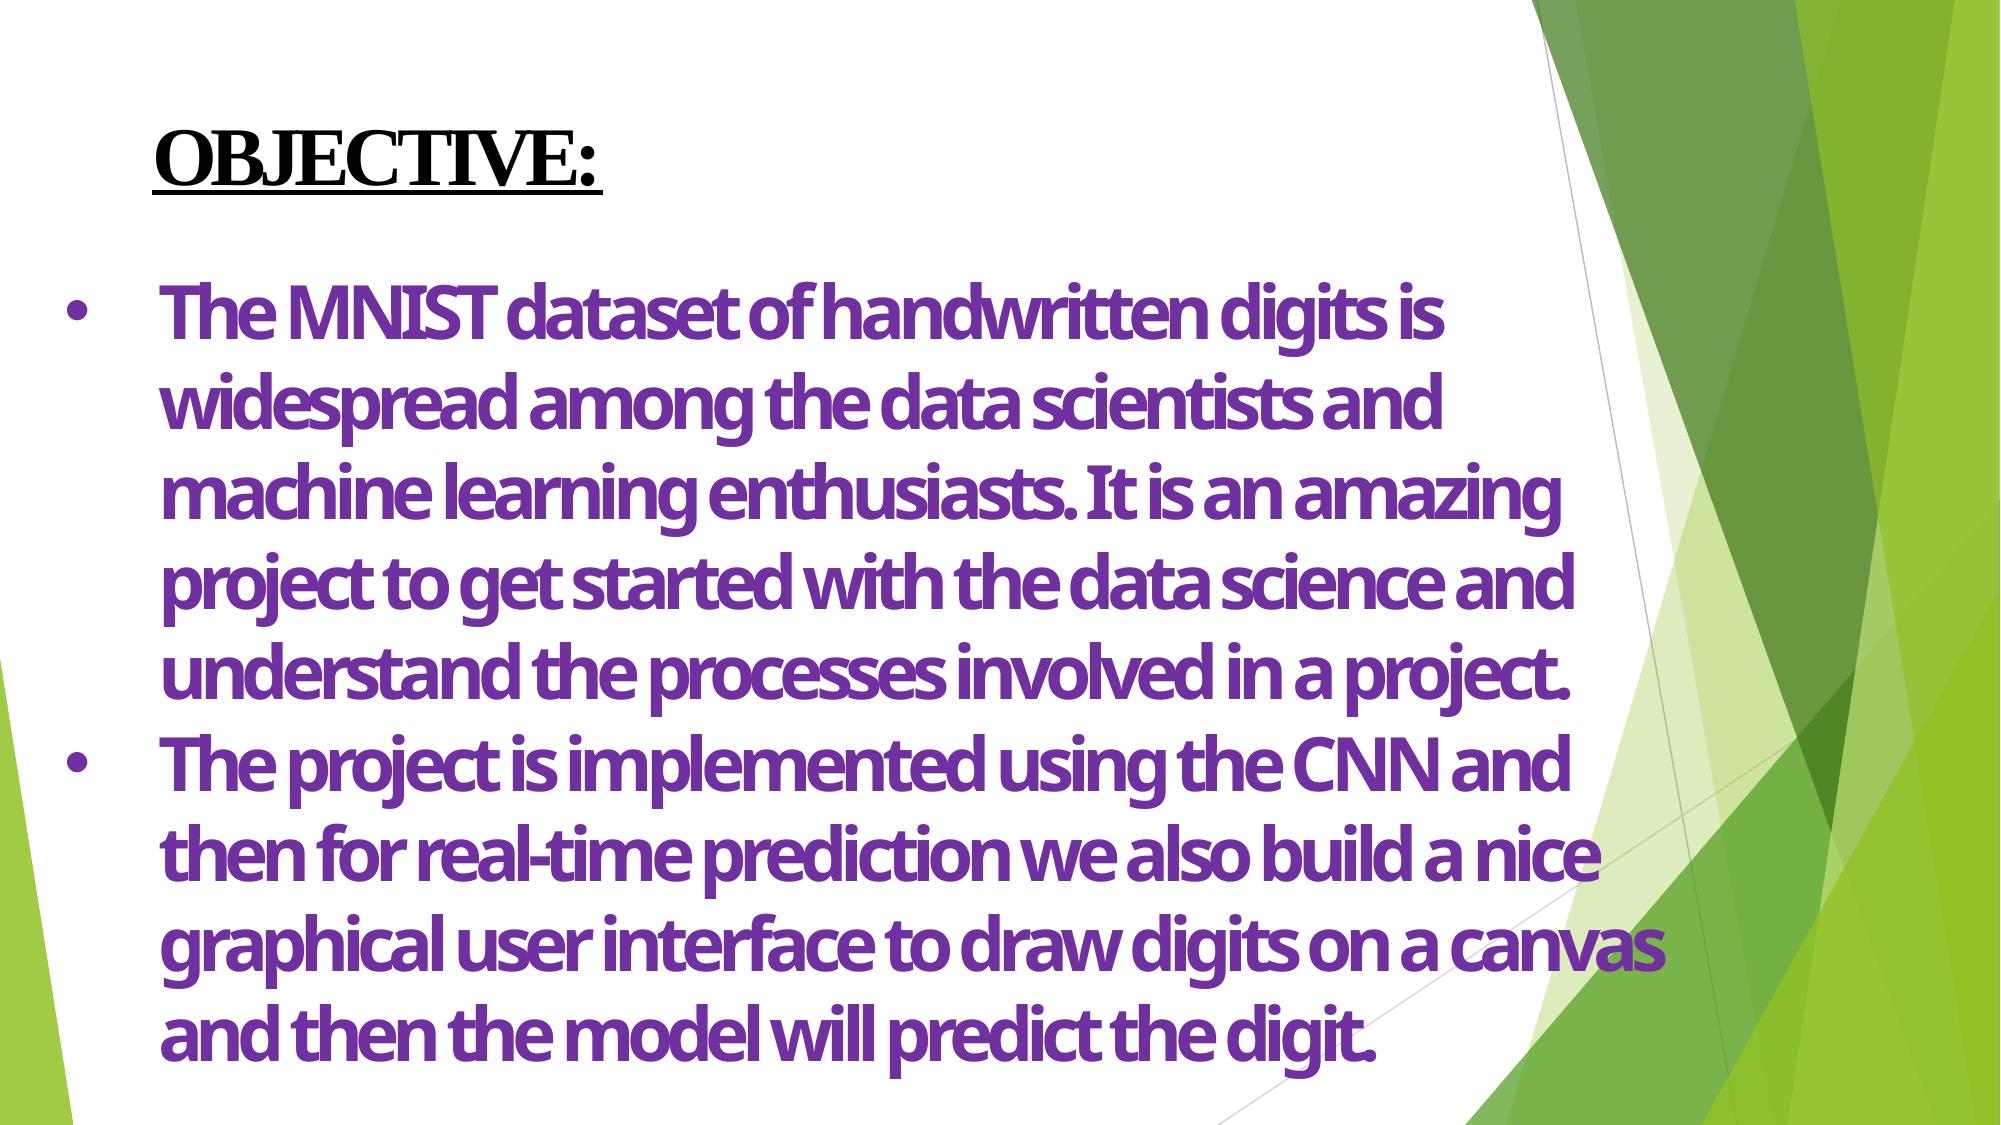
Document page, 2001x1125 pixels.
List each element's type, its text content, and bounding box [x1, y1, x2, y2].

title OBJECTIVE: [150, 99, 1902, 290]
text_box The MNIST dataset of handwritten digits is widespread among the data scientists and machine learning enthusiasts. It is an amazing project to get started with the data science and understand the processes involved in a project. The project is implemented using the CNN and then for real-time prediction we also build a nice graphical user interface to draw digits on a canvas and then the model will predict the digit. [62, 262, 1688, 1077]
